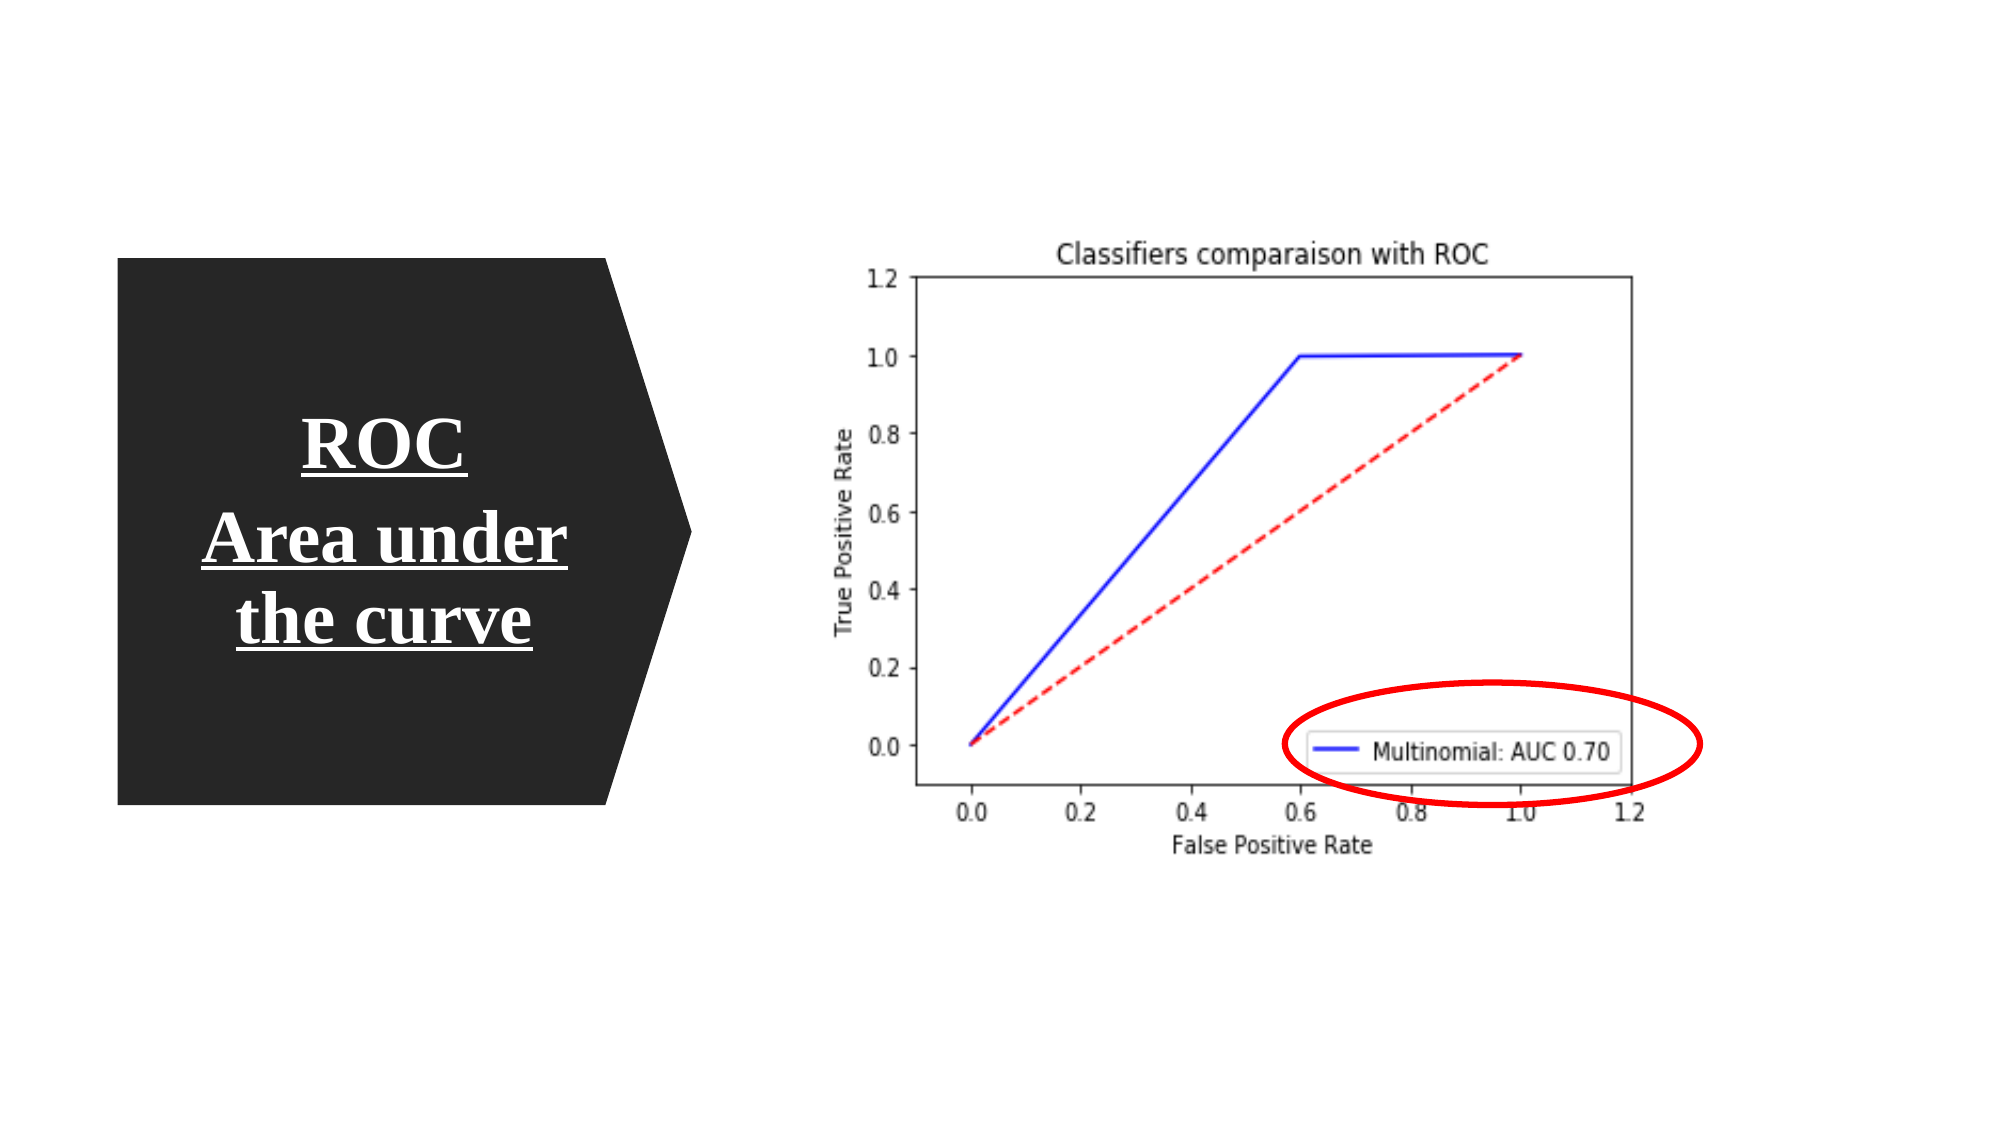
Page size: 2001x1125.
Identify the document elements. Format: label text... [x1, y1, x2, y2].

text_box [116, 257, 693, 807]
text_box ROC Area under the curve [168, 322, 601, 741]
picture [822, 202, 1800, 887]
